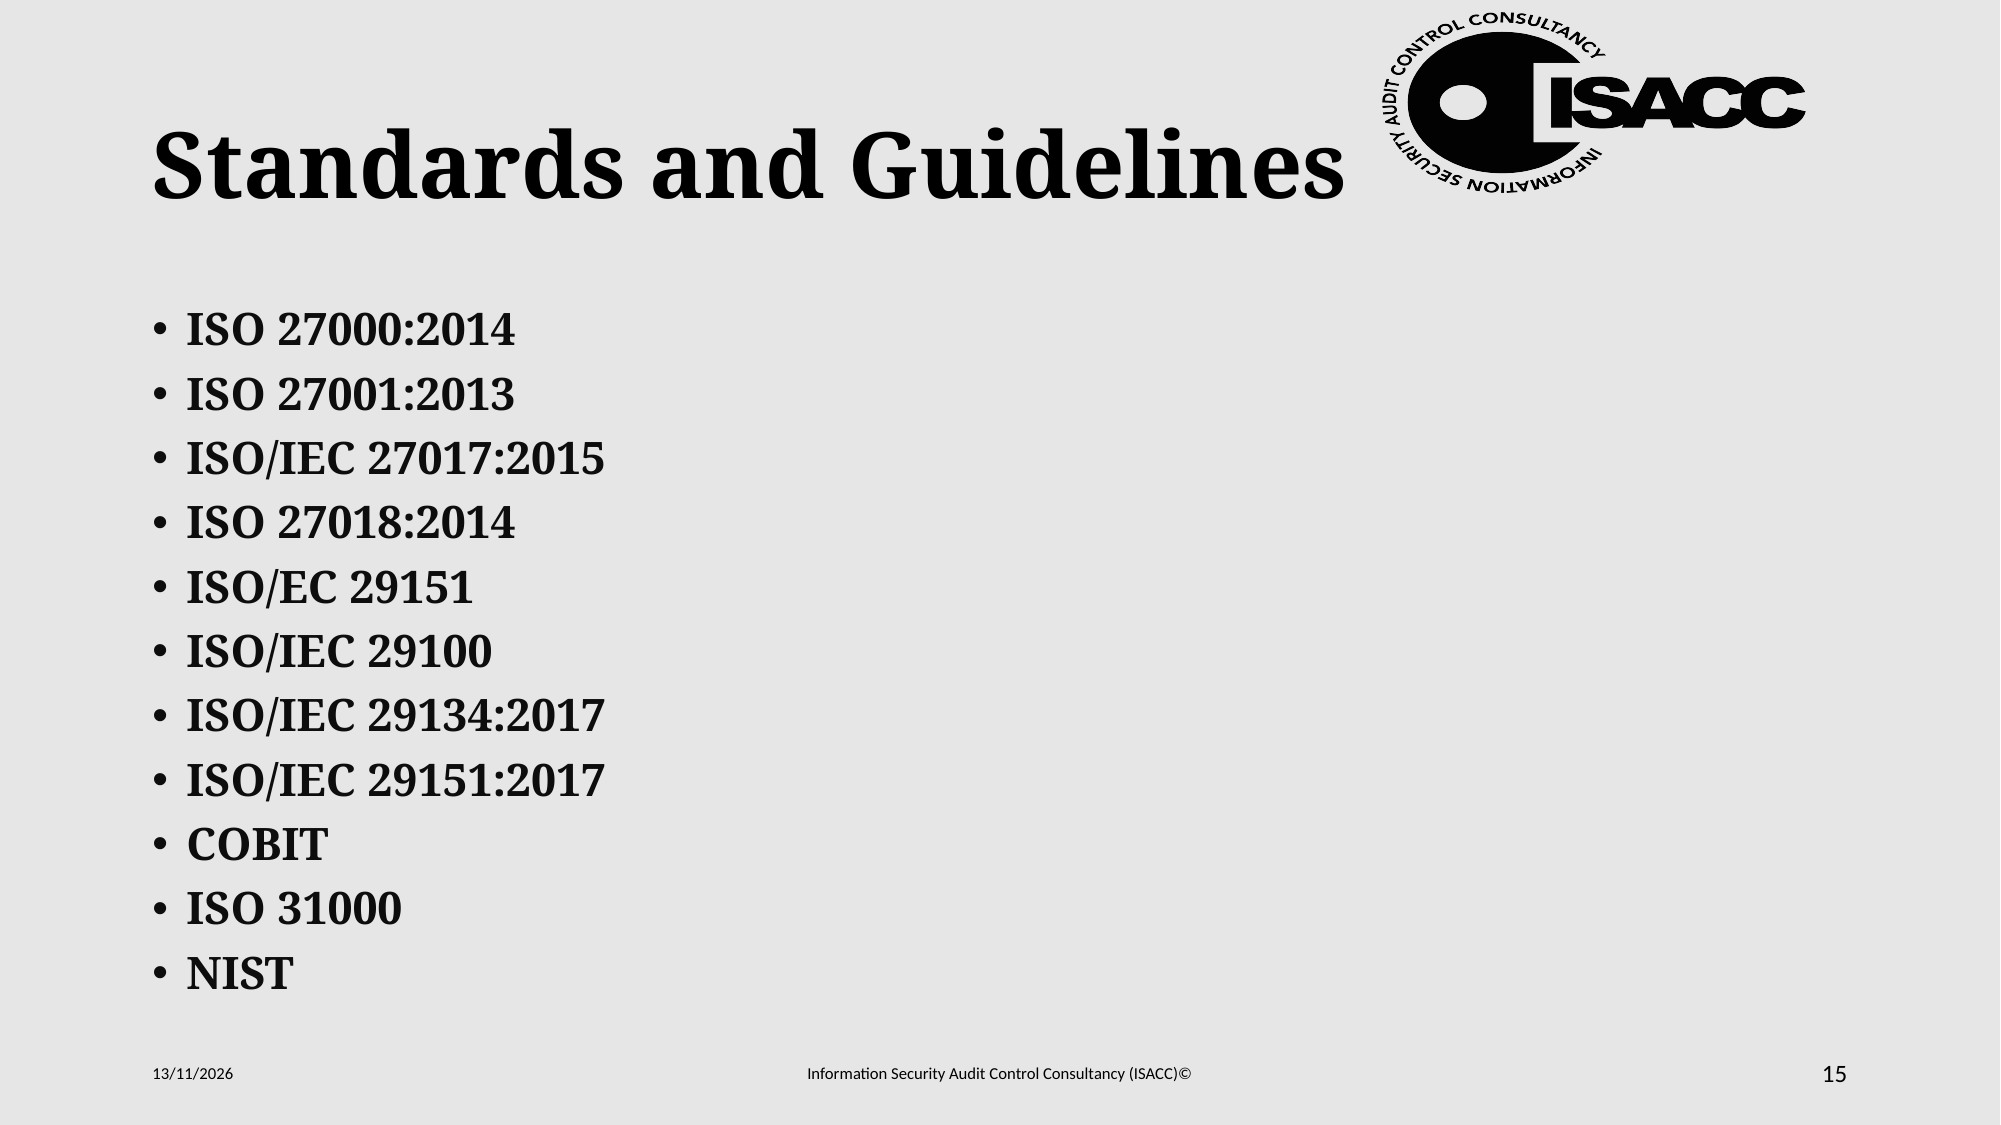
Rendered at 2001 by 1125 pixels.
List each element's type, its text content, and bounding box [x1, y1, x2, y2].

title Standards and Guidelines [137, 59, 1863, 278]
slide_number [137, 1042, 588, 1103]
picture [1382, 12, 1806, 59]
footer Information Security Audit Control Consultancy (ISACC)© [662, 1042, 1338, 1103]
list ISO 27000:2014 ISO 27001:2013 ISO/IEC 27017:2015 ISO 27018:2014 ISO/EC 29151 ISO/IEC 29100 ISO/IEC 29134:2017 ISO/IEC 29151:2017 COBIT ISO 31000 NIST [137, 299, 1863, 1014]
slide_number 15 [1412, 1042, 1863, 1103]
